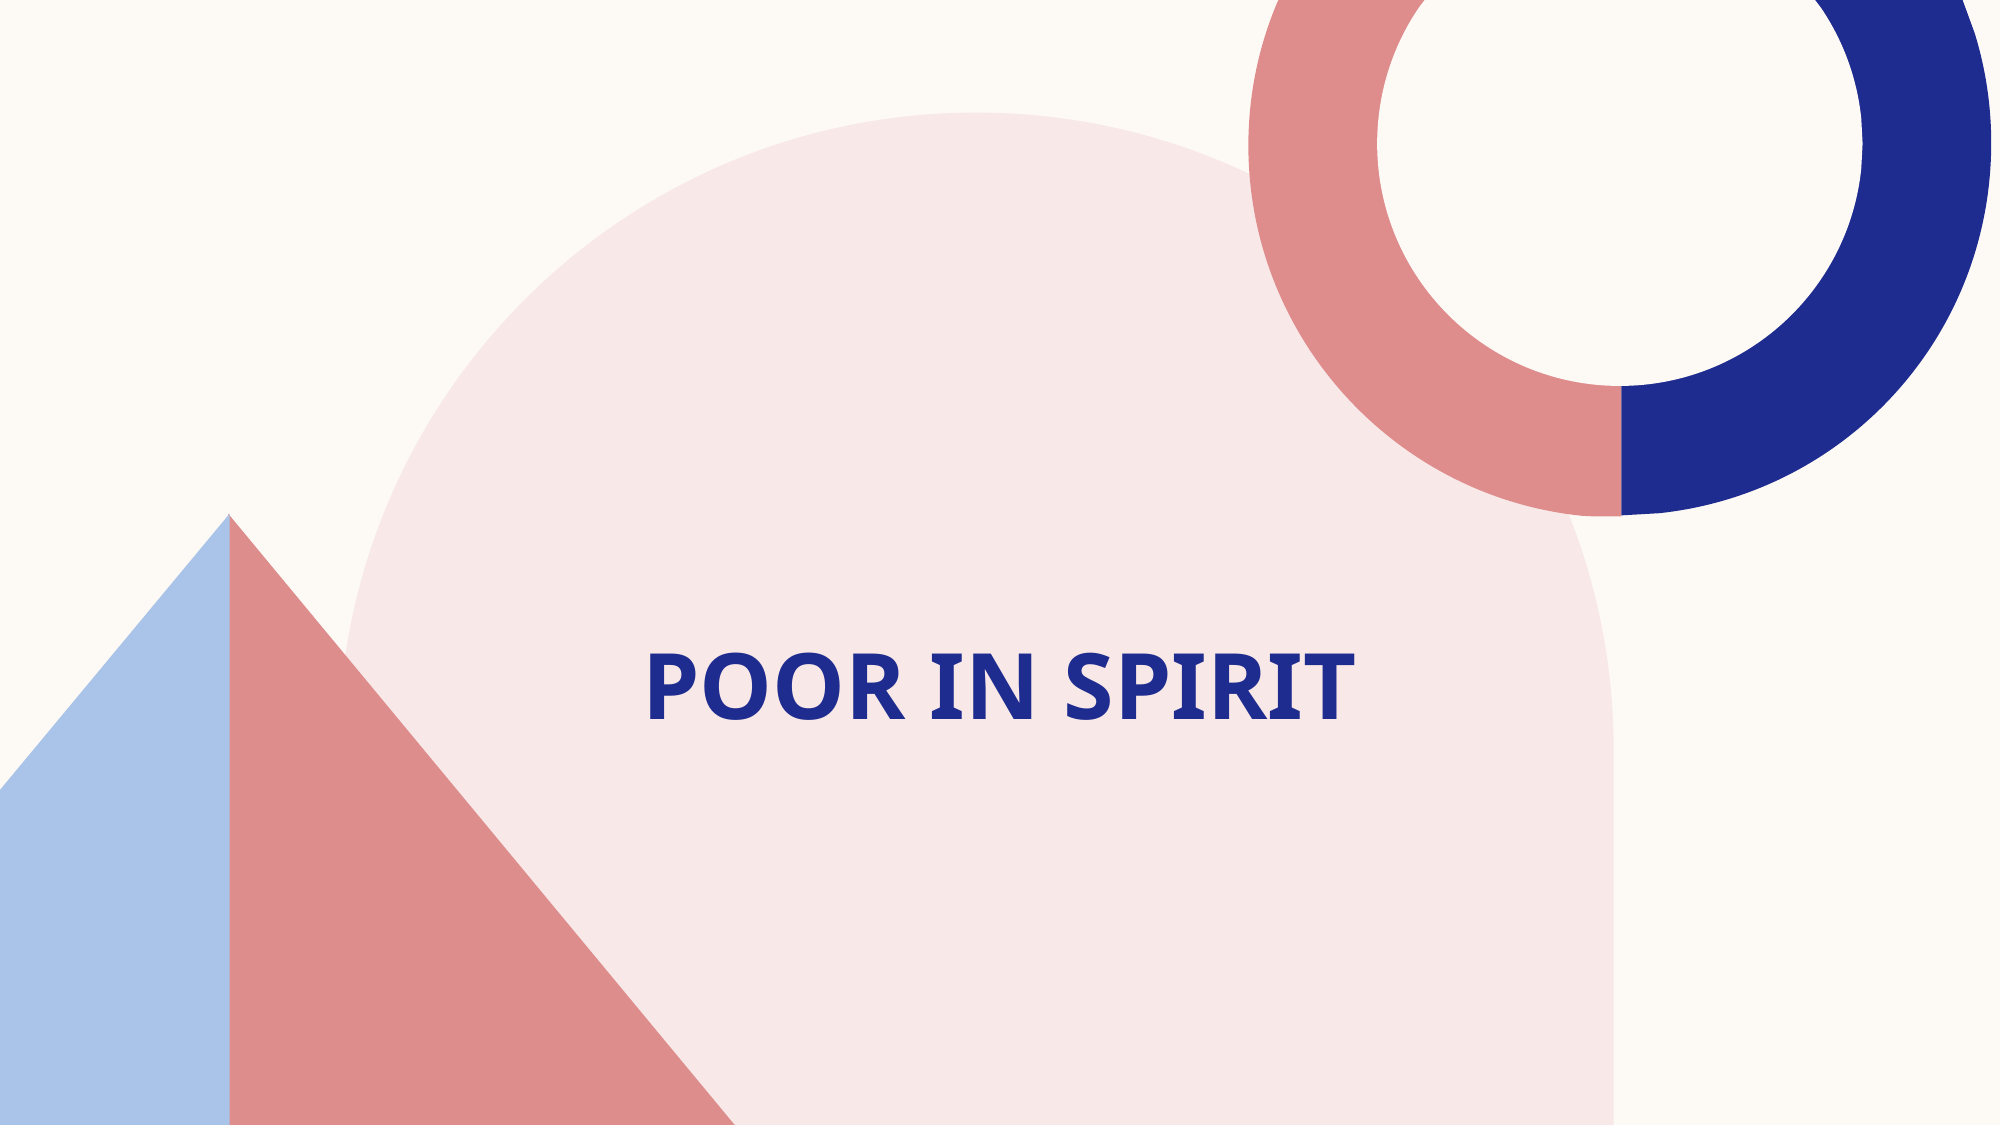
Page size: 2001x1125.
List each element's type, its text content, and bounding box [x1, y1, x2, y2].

title Poor in spirit [474, 278, 1525, 746]
